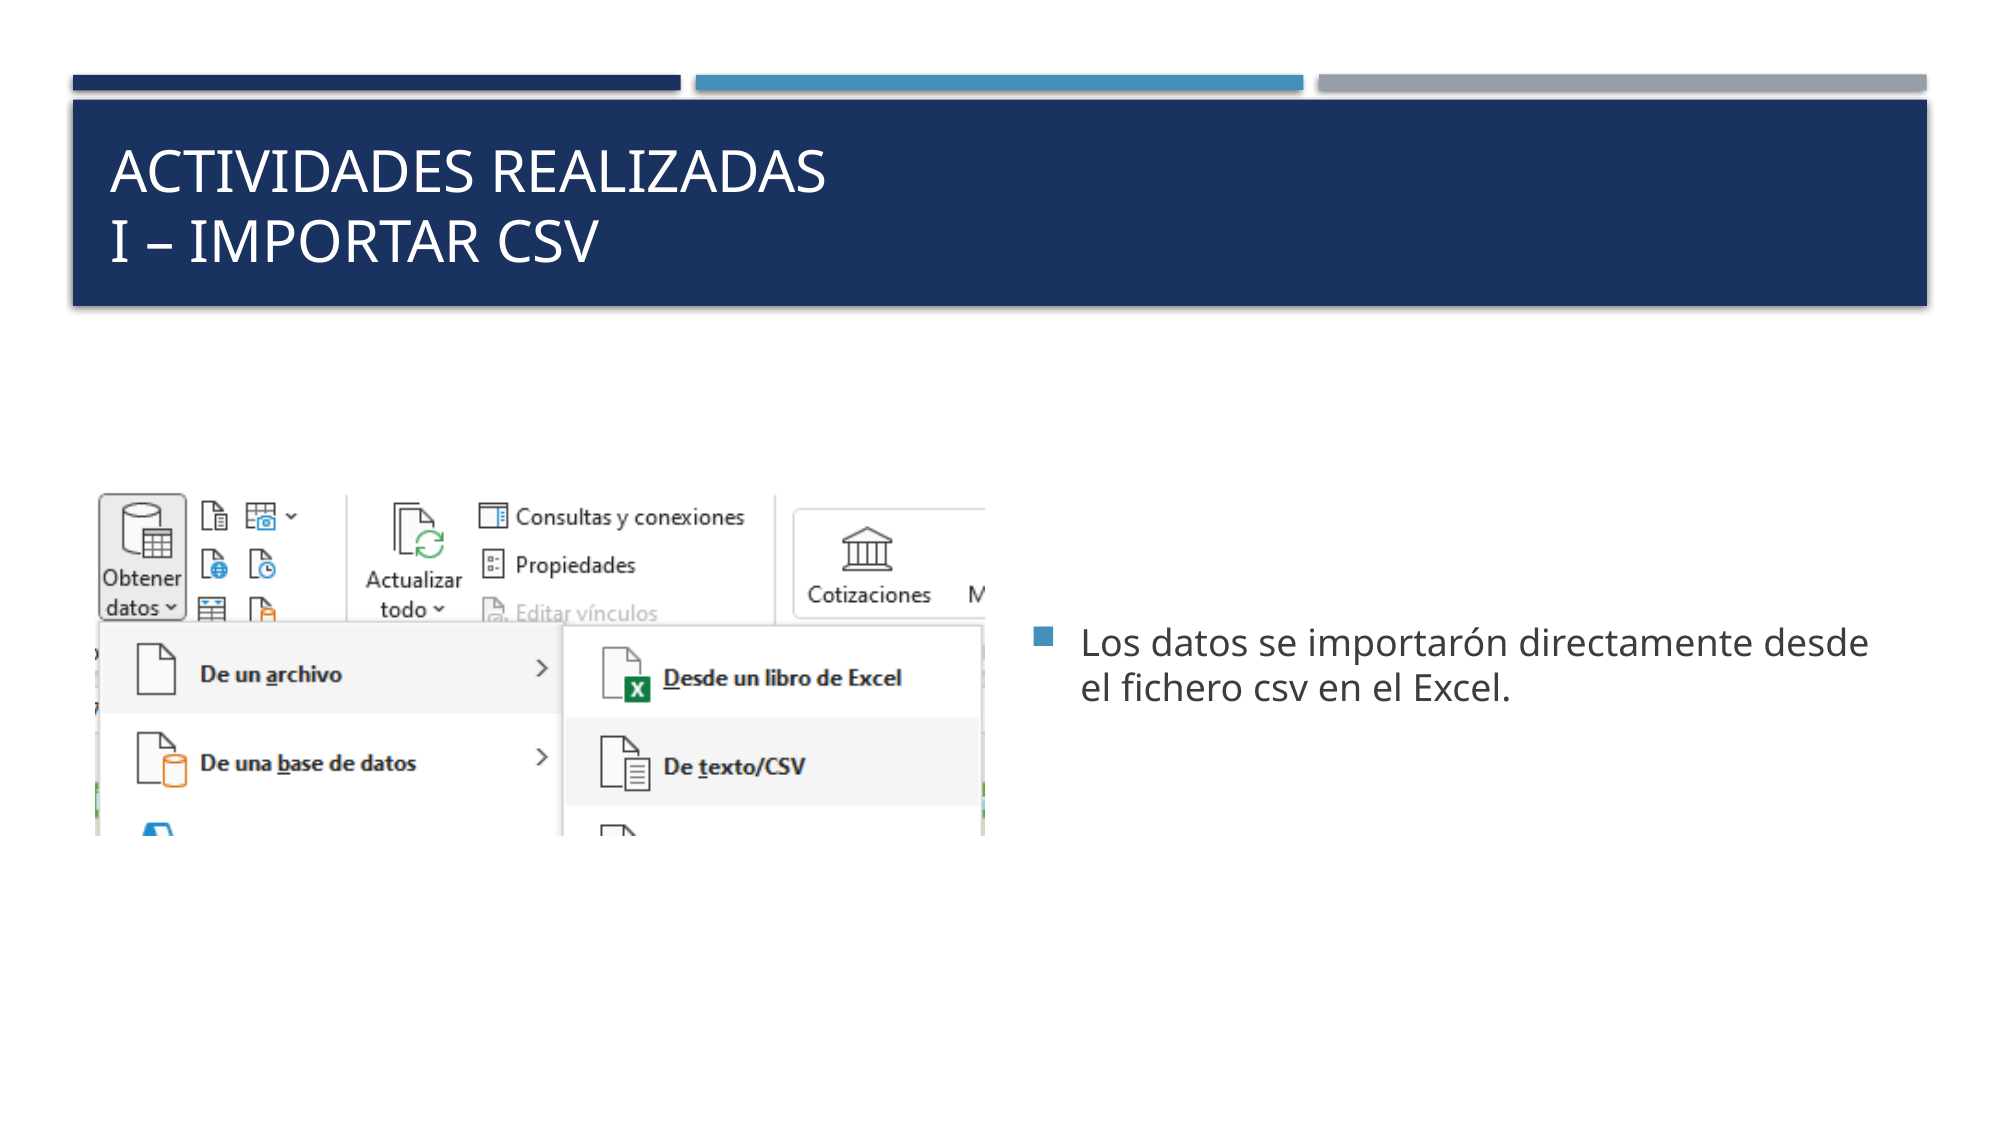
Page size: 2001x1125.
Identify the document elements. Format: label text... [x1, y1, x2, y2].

picture [94, 490, 986, 837]
title ACTIVIDADES REALIZADAS I – Importar CSV [95, 119, 1905, 282]
list Los datos se importarón directamente desde el fichero csv en el Excel. [1015, 365, 1905, 962]
